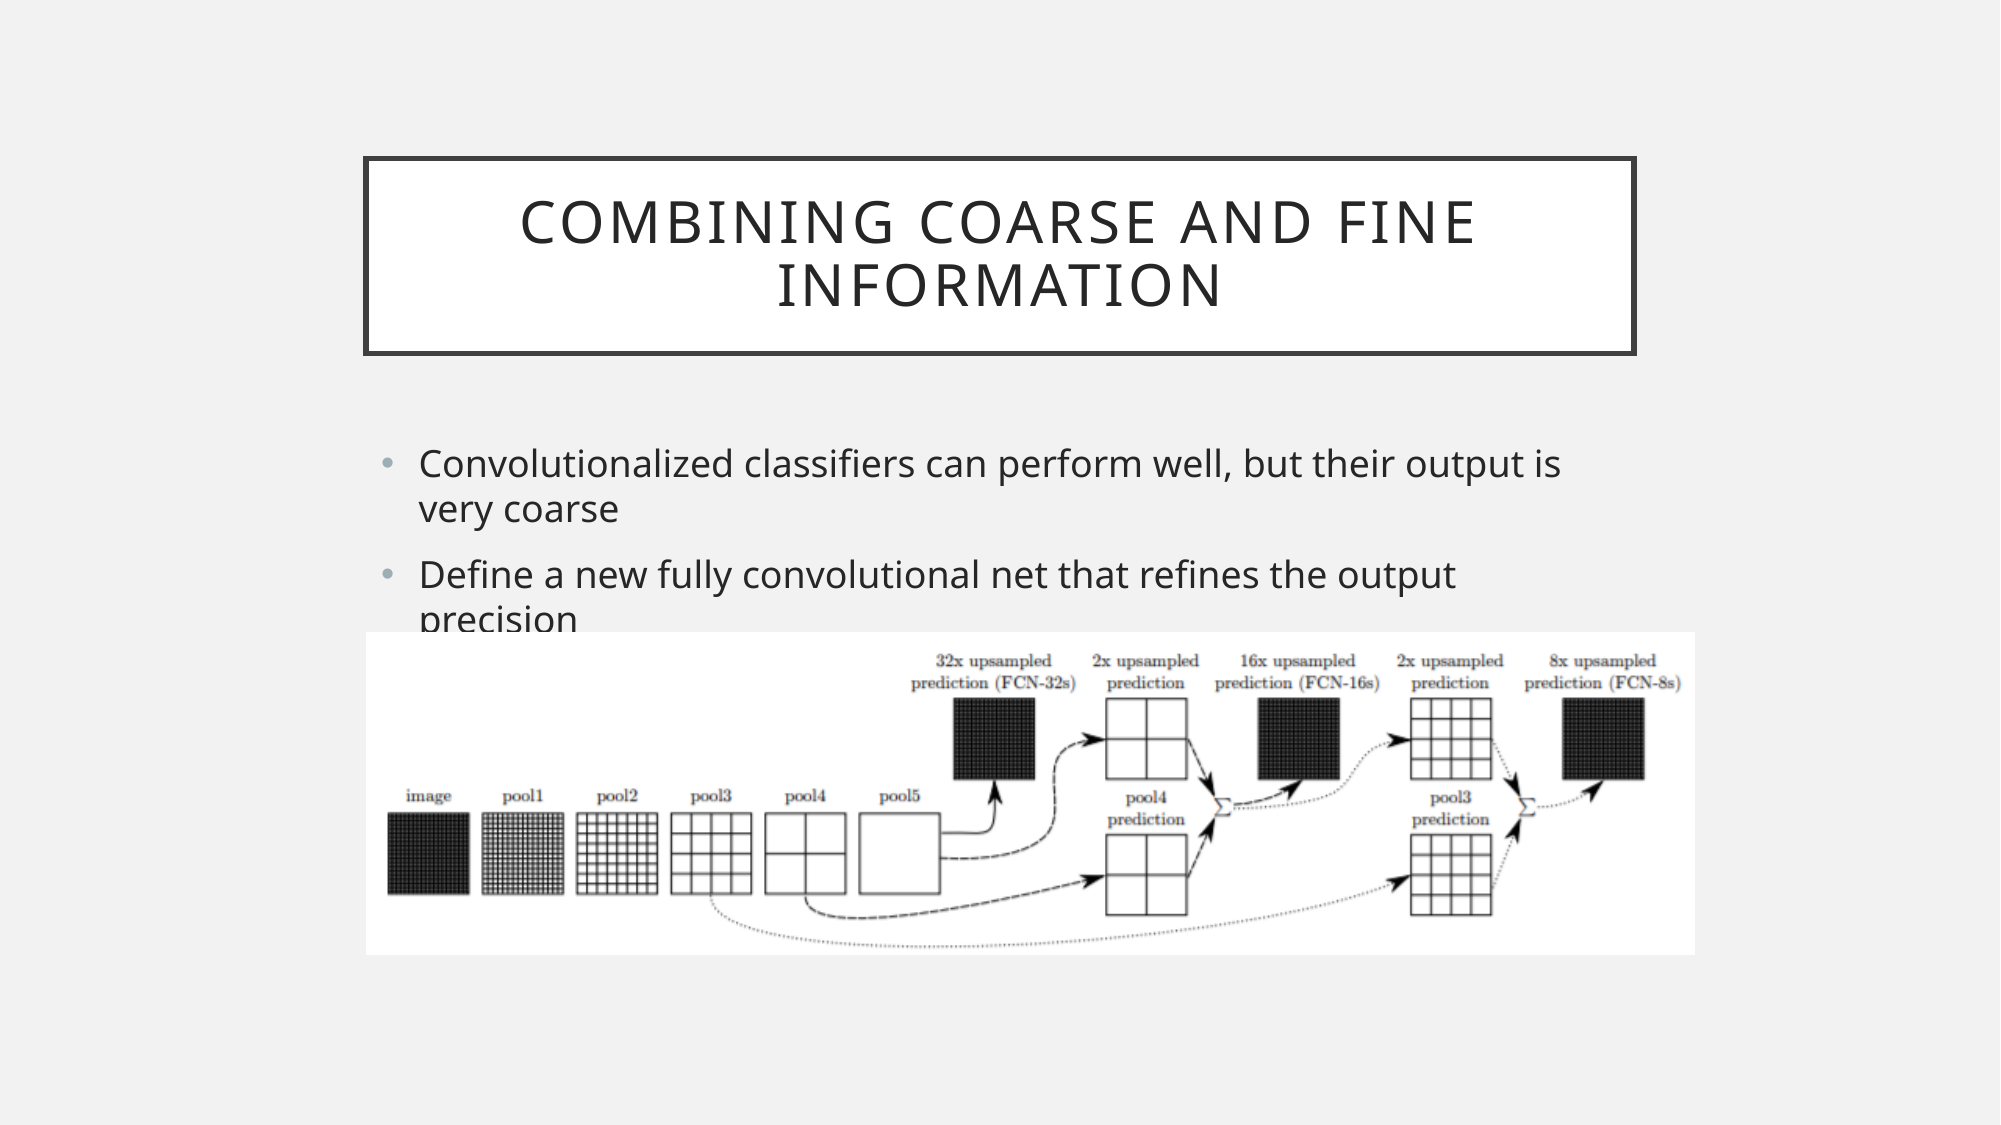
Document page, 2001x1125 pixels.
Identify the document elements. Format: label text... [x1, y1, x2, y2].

title Combining coarse and fine information [363, 156, 1637, 356]
picture [365, 632, 1695, 955]
list Convolutionalized classifiers can perform well, but their output is very coarse Define a new fully convolutional net that refines the output precision [366, 432, 1634, 632]
